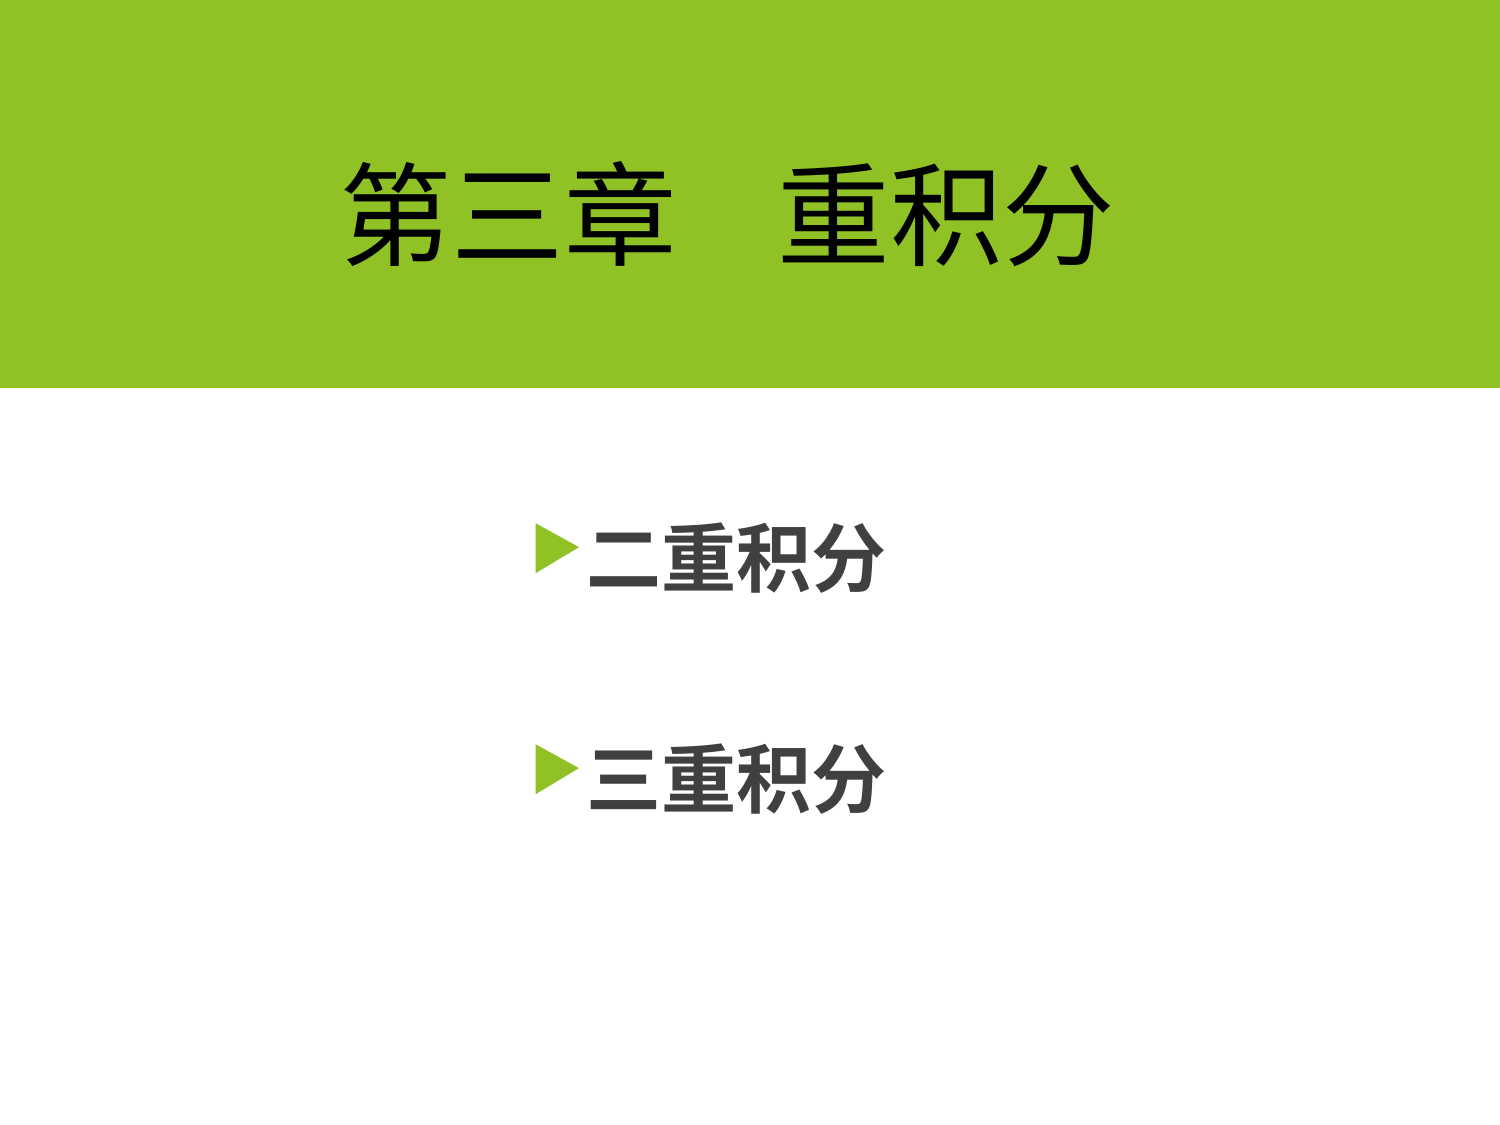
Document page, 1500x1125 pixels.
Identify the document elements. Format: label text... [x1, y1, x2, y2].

list 二重积分 三重积分 [171, 503, 1247, 929]
title 第三章 重积分 [277, 137, 1278, 291]
text_box [0, 386, 1500, 1125]
text_box [0, 0, 1500, 386]
